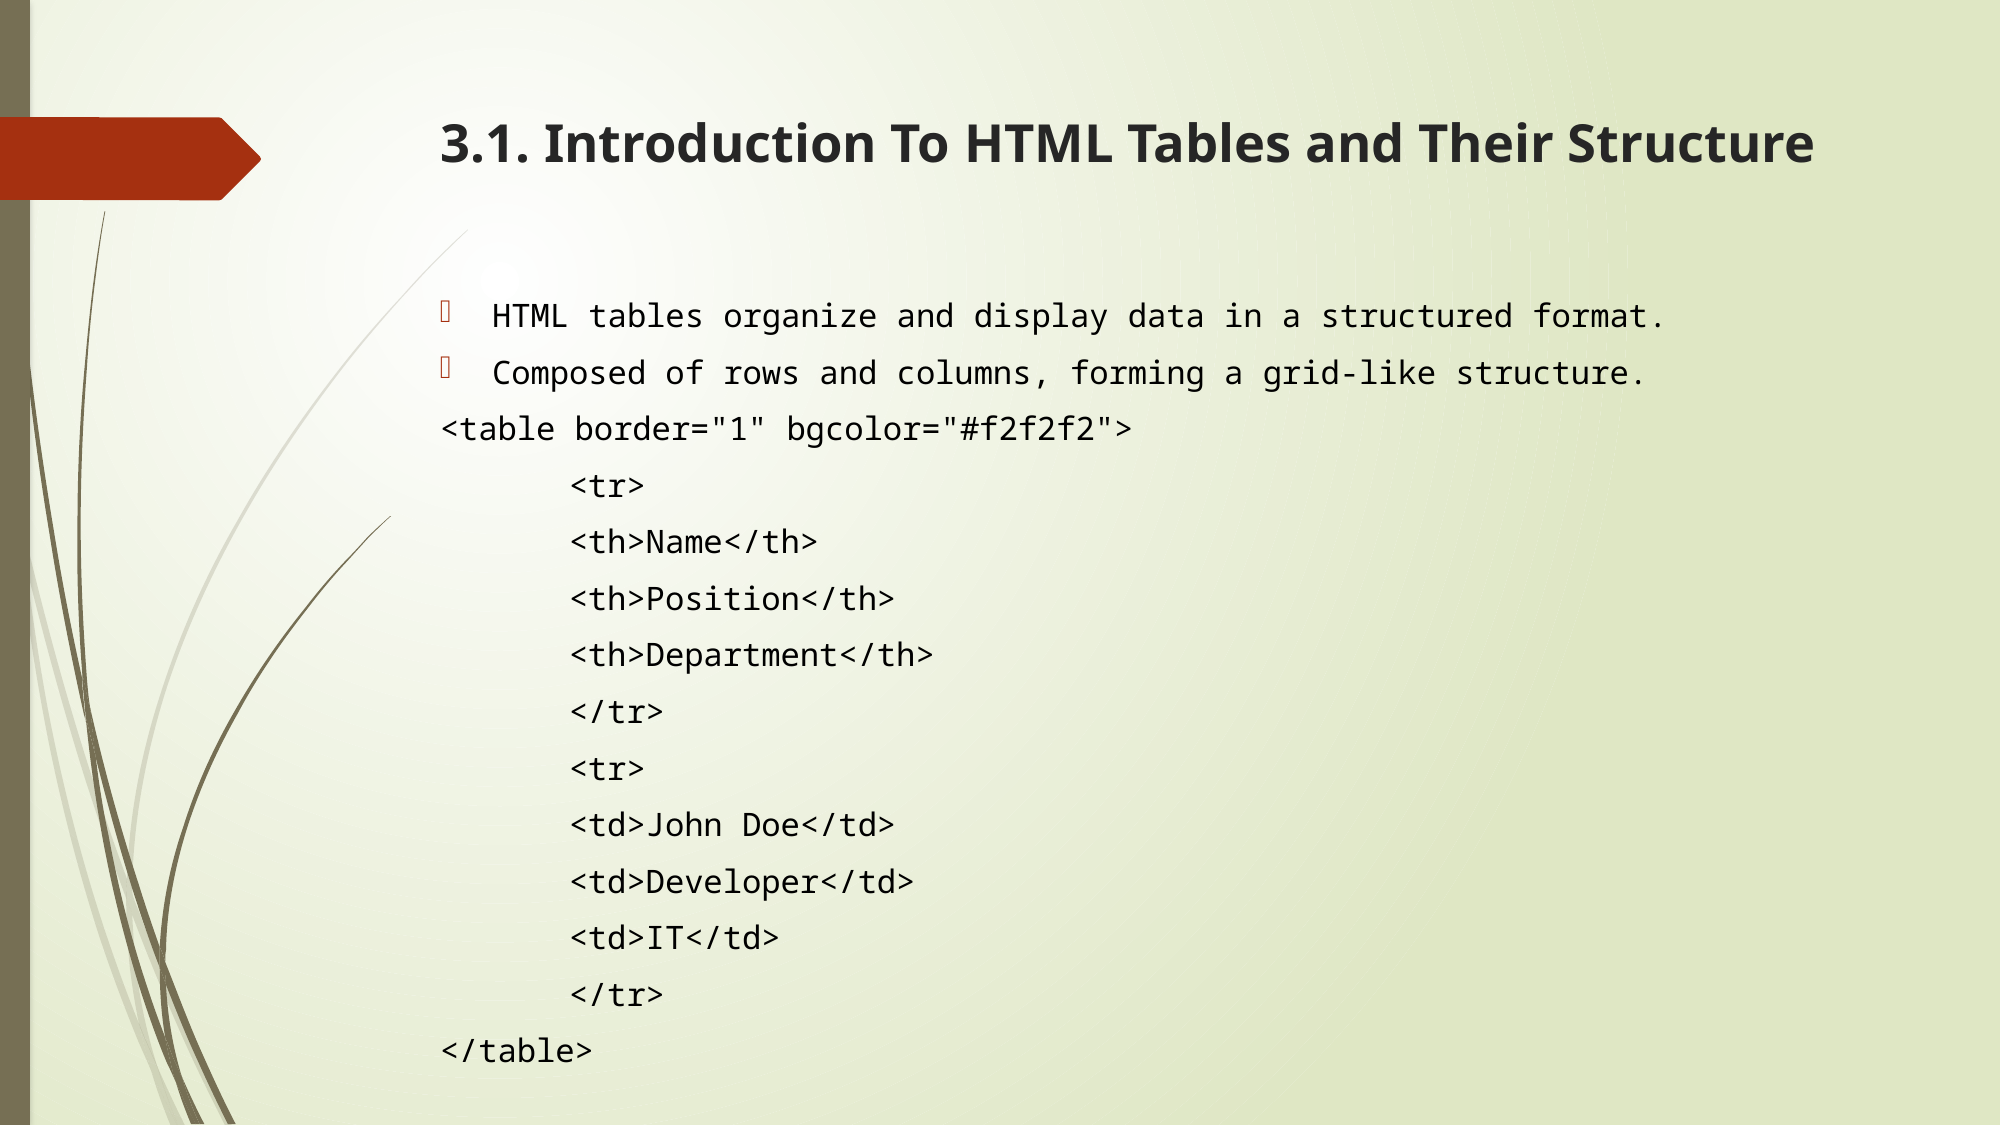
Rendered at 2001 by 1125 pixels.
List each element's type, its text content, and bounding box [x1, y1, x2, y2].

title 3.1. Introduction To HTML Tables and Their Structure [425, 102, 1888, 219]
list HTML tables organize and display data in a structured format. Composed of rows and columns, forming a grid-like structure. <table border="1" bgcolor="#f2f2f2"> <tr> <th>Name</th> <th>Position</th> <th>Department</th> </tr> <tr> <td>John Doe</td> <td>Developer</td> <td>IT</td> </tr> </table> [424, 287, 1888, 1085]
